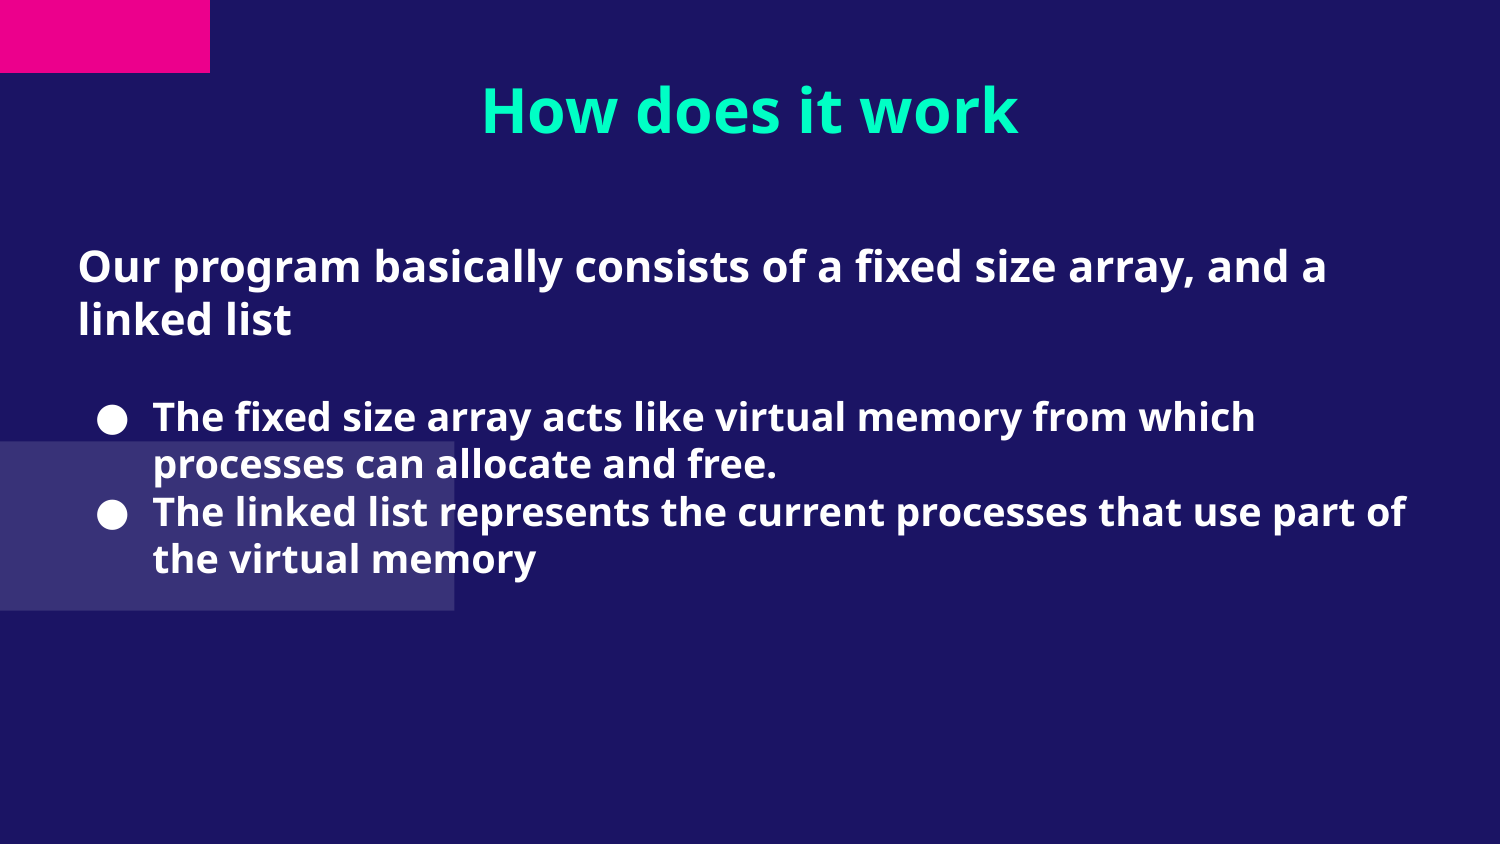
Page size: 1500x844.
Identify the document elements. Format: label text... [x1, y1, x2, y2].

title How does it work [209, 56, 1291, 166]
subtitle Our program basically consists of a fixed size array, and a linked list The fixed size array acts like virtual memory from which processes can allocate and free. The linked list represents the current processes that use part of the virtual memory [62, 275, 1438, 688]
